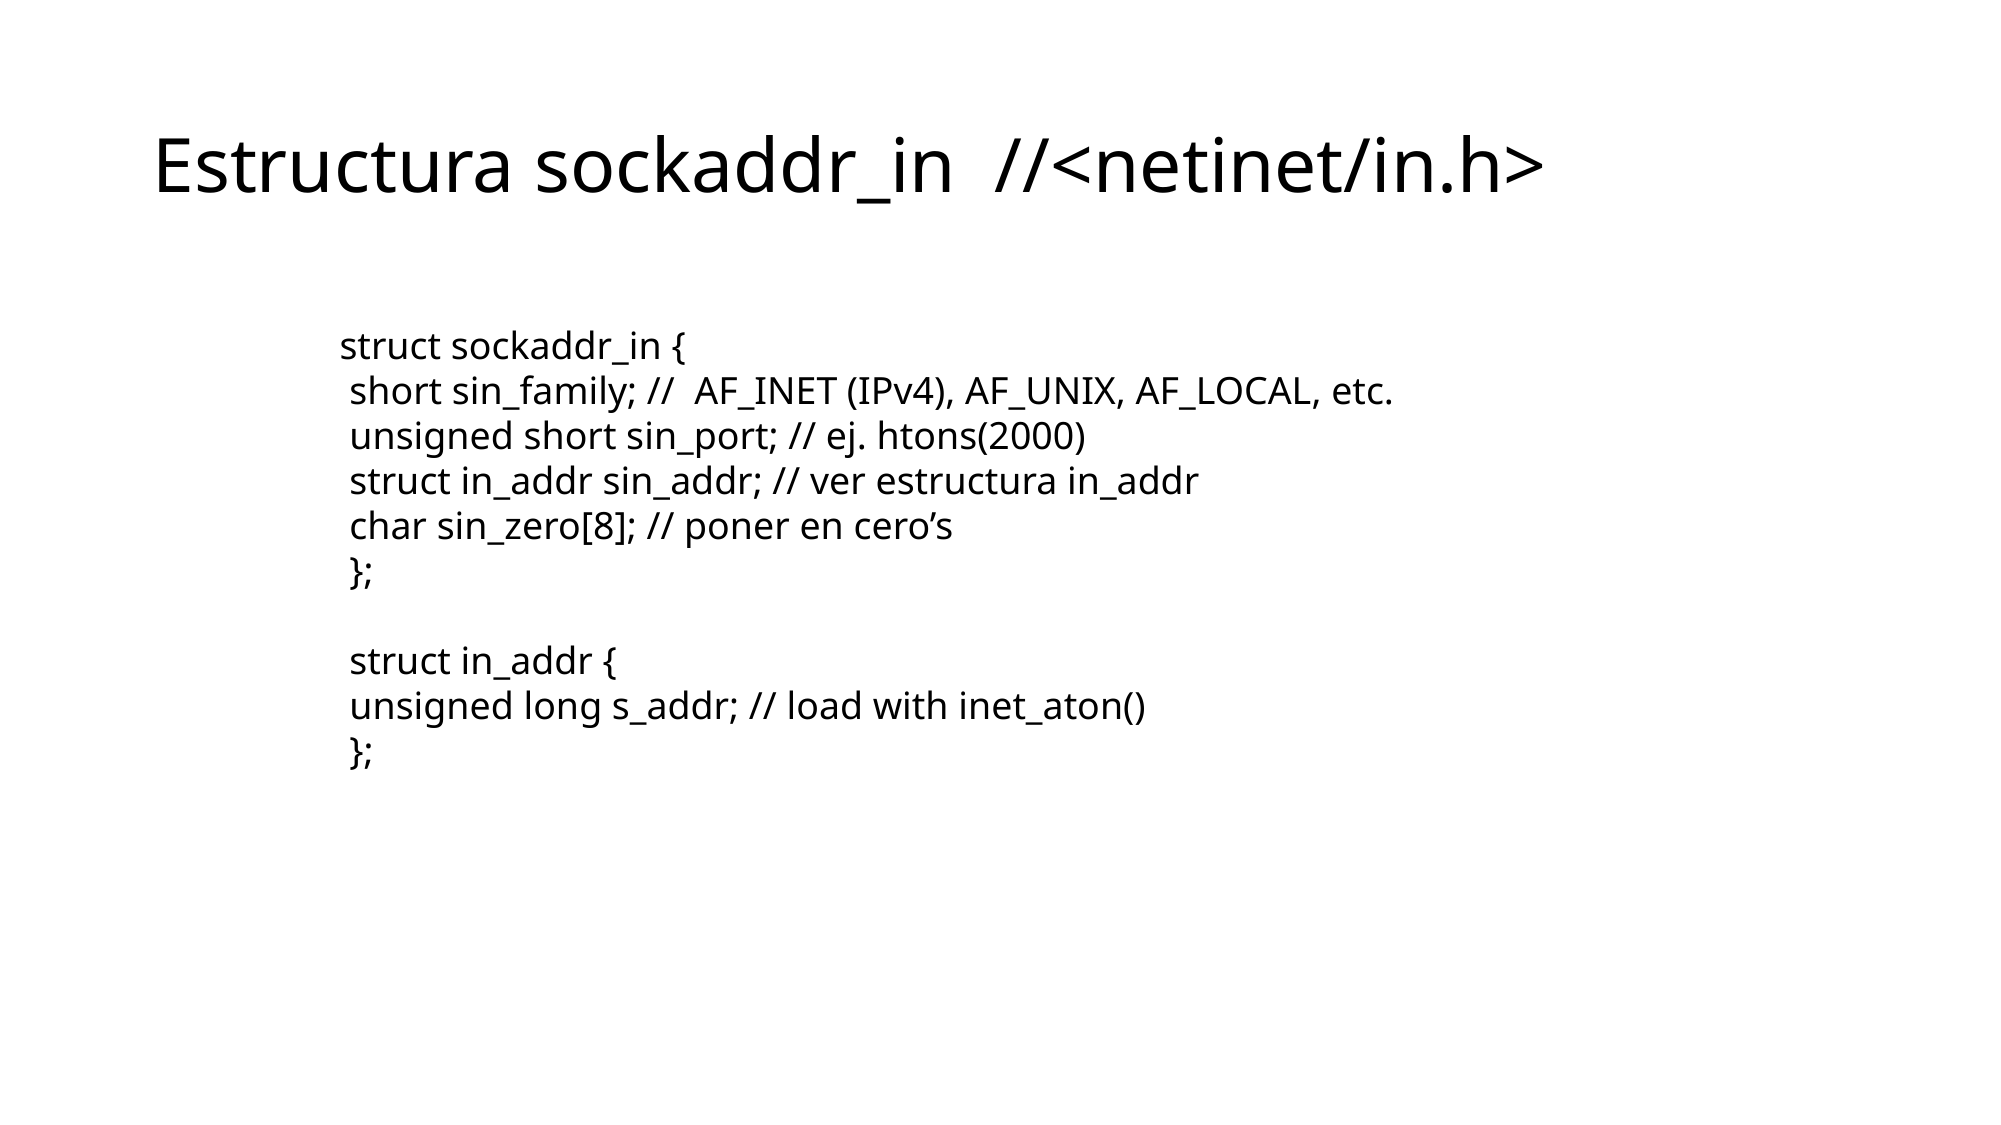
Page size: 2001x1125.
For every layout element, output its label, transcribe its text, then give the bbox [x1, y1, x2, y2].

text_box Estructura sockaddr_in //<netinet/in.h> [137, 59, 1863, 277]
text_box struct sockaddr_in { short sin_family; // AF_INET (IPv4), AF_UNIX, AF_LOCAL, etc. unsigned short sin_port; // ej. htons(2000) struct in_addr sin_addr; // ver estructura in_addr char sin_zero[8]; // poner en cero’s }; struct in_addr { unsigned long s_addr; // load with inet_aton() }; [324, 220, 1508, 873]
